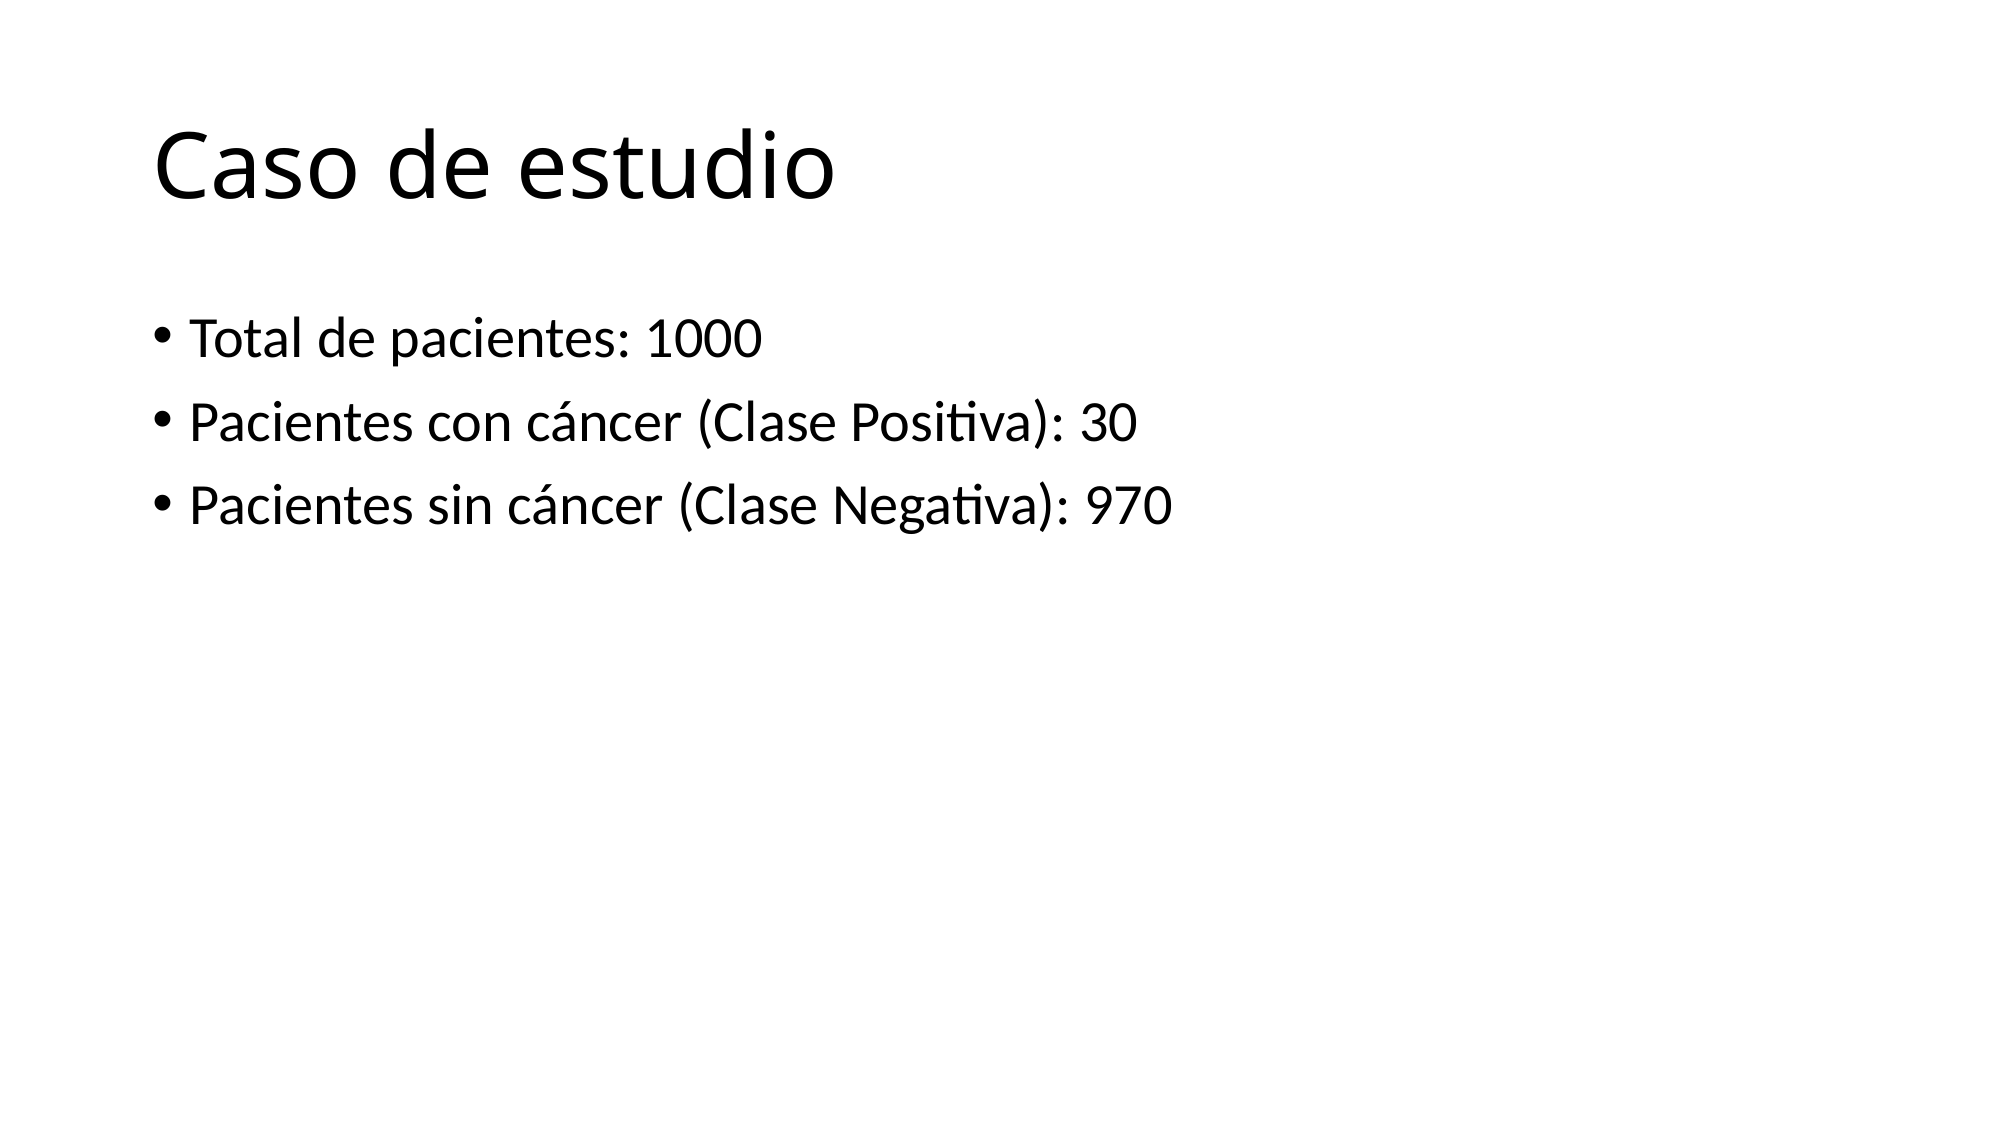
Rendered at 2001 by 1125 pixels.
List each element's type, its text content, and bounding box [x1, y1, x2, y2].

list Total de pacientes: 1000 Pacientes con cáncer (Clase Positiva): 30 Pacientes sin cáncer (Clase Negativa): 970 [137, 299, 1863, 1014]
title Caso de estudio [137, 59, 1863, 278]
